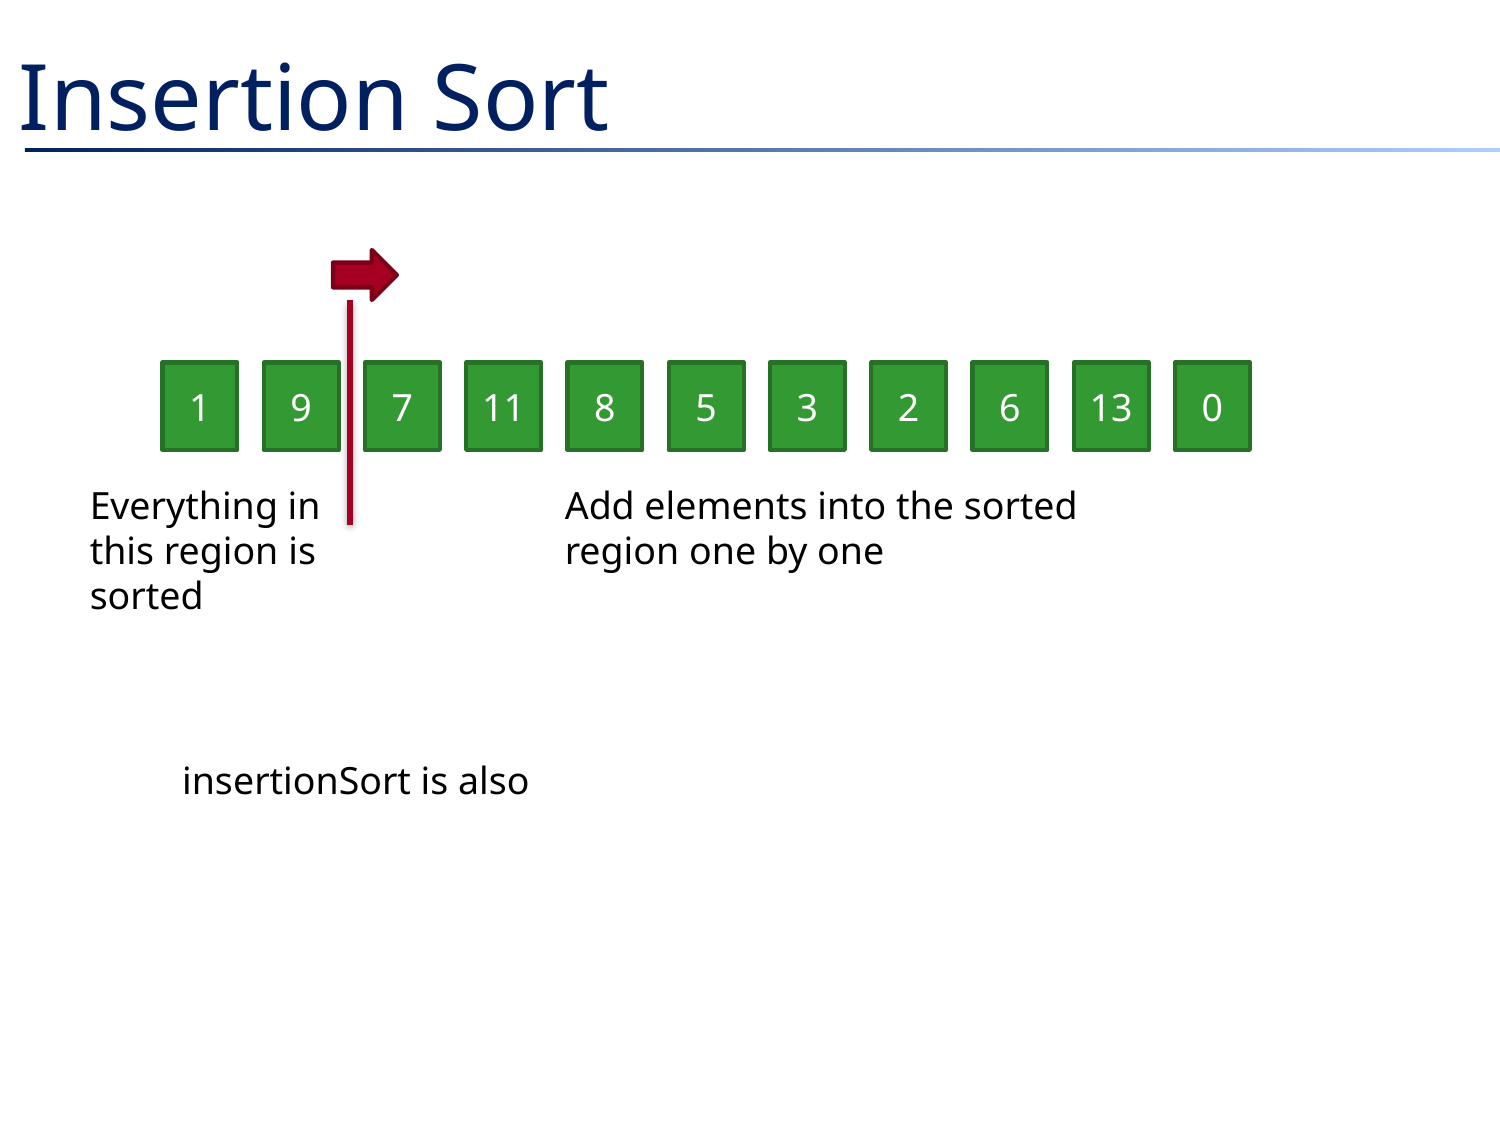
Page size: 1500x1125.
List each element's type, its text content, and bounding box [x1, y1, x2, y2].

text_box 3 [768, 360, 847, 452]
text_box [330, 248, 399, 302]
text_box 9 [262, 360, 341, 452]
text_box 2 [869, 360, 948, 452]
text_box 13 [1072, 360, 1151, 452]
text_box Add elements into the sorted region one by one [549, 474, 1149, 580]
text_box Everything in this region is sorted [75, 474, 400, 625]
text_box 5 [667, 360, 746, 452]
text_box 1 [160, 360, 239, 452]
text_box 6 [970, 360, 1049, 452]
text_box 0 [1173, 360, 1252, 452]
text_box 11 [464, 360, 543, 452]
title Insertion Sort [3, 0, 1429, 188]
text_box 8 [565, 360, 644, 452]
text_box 7 [363, 360, 442, 452]
